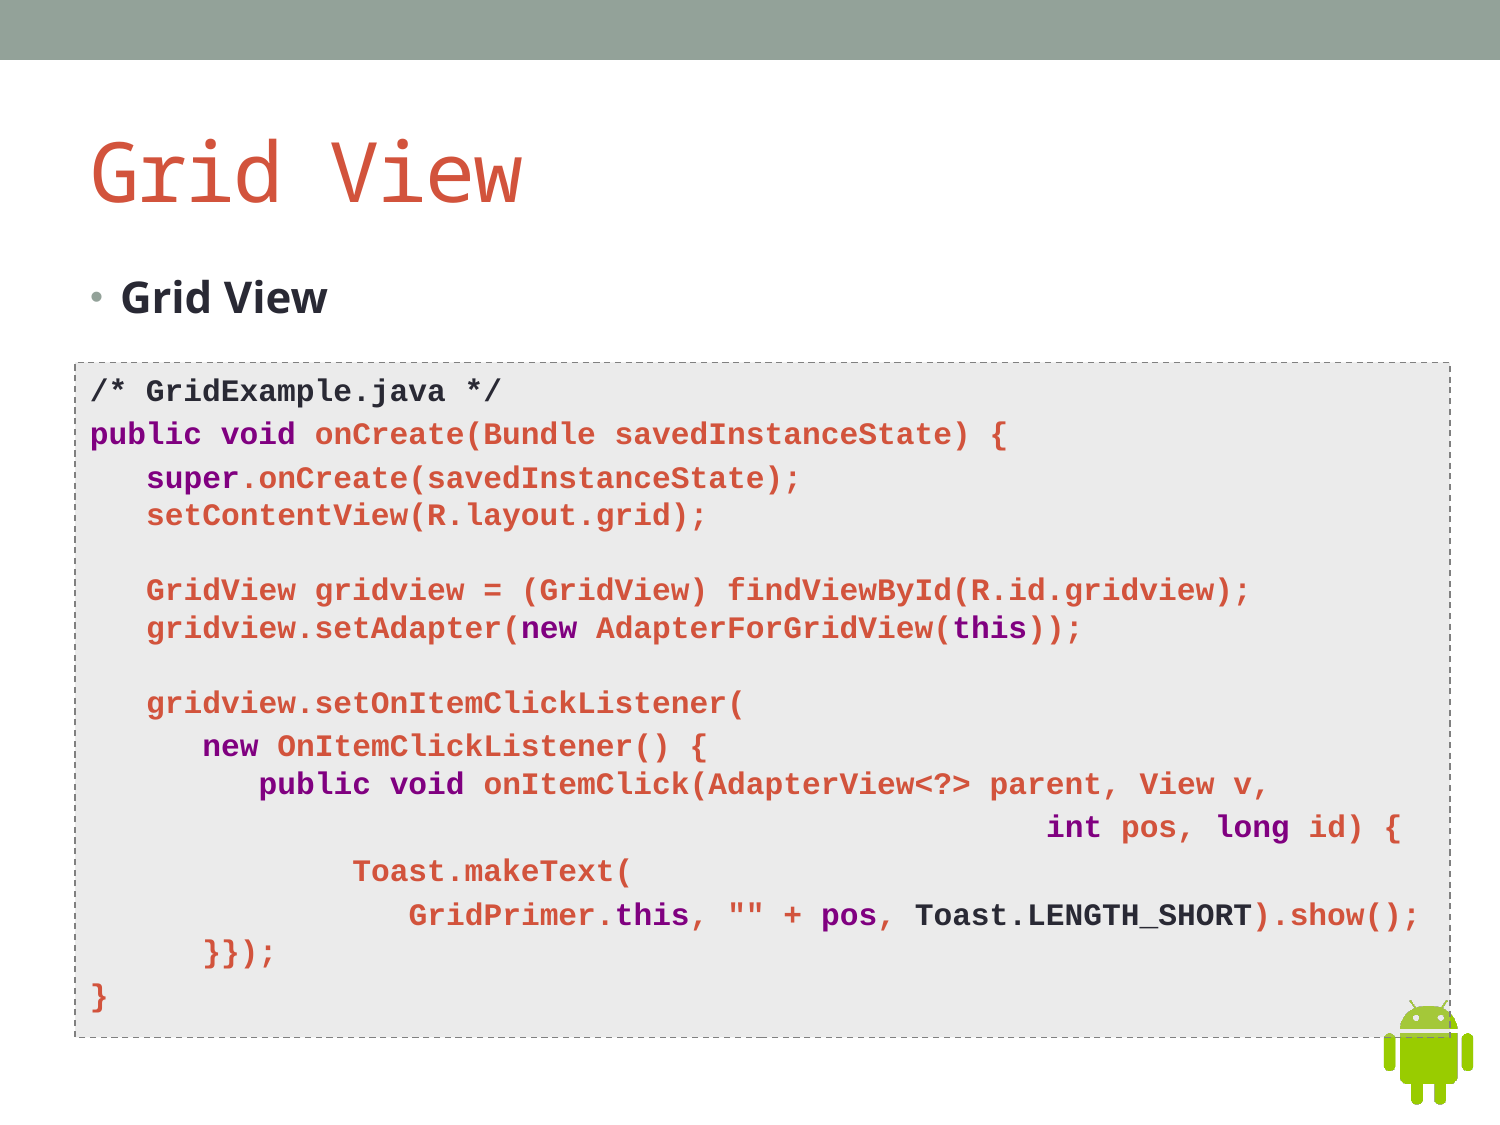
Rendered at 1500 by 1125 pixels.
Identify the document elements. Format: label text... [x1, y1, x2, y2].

text_box /* GridExample.java */ public void onCreate(Bundle savedInstanceState) { super.onCreate(savedInstanceState); setContentView(R.layout.grid); GridView gridview = (GridView) findViewById(R.id.gridview); gridview.setAdapter(new AdapterForGridView(this)); gridview.setOnItemClickListener( new OnItemClickListener() { public void onItemClick(AdapterView<?> parent, View v, int pos, long id) { Toast.makeText( GridPrimer.this, "" + pos, Toast.LENGTH_SHORT).show(); }}); } [75, 362, 1450, 1038]
picture [1374, 998, 1482, 1105]
title Grid View [75, 87, 1425, 250]
list Grid View [75, 262, 1425, 362]
